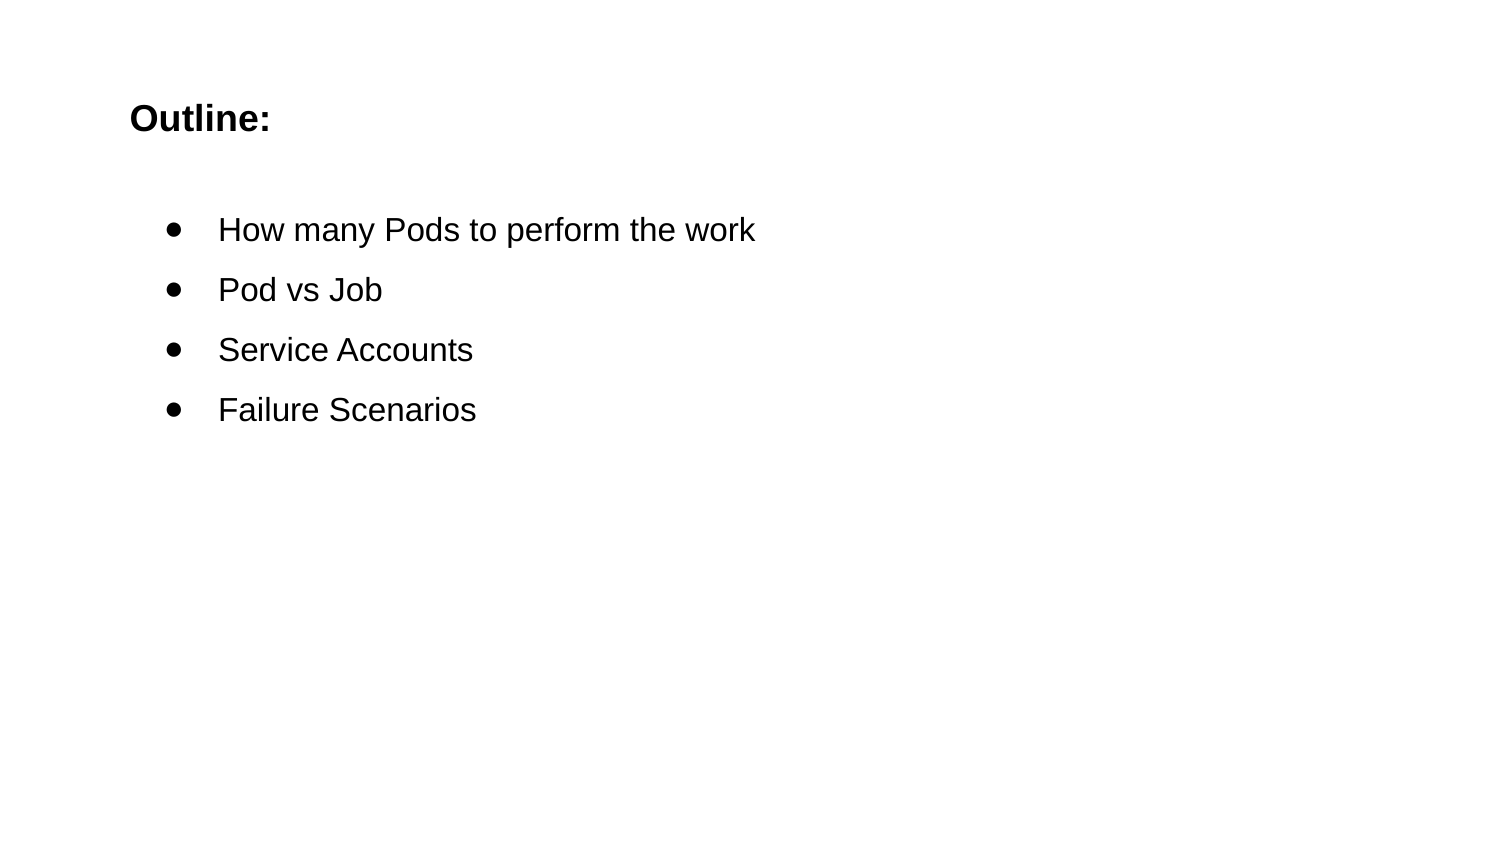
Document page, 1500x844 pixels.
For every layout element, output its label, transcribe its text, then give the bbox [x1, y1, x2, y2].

text_box How many Pods to perform the work Pod vs Job Service Accounts Failure Scenarios [128, 173, 1358, 483]
text_box Outline: [114, 78, 883, 154]
